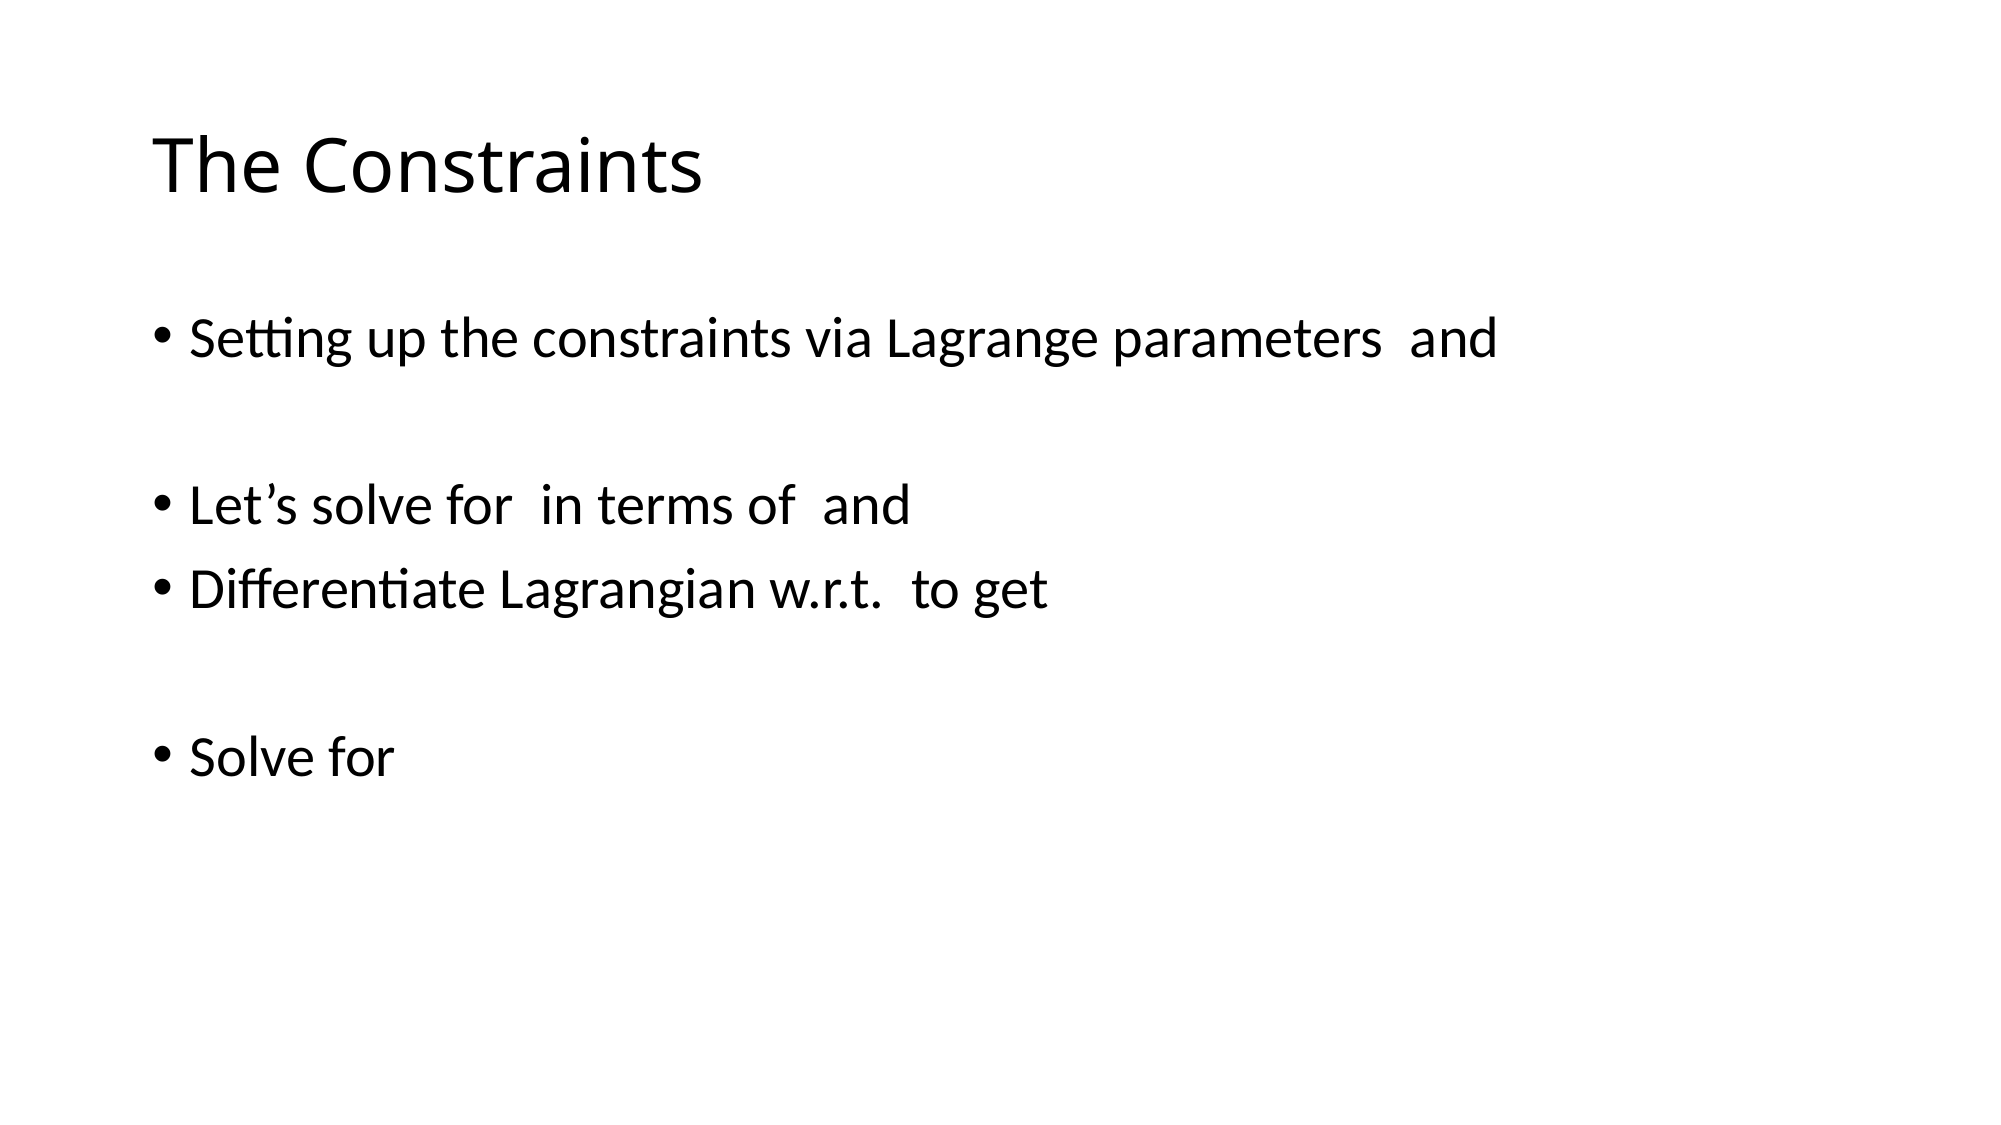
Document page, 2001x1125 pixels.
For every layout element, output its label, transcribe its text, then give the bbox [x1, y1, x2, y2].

title The Constraints [137, 59, 1863, 278]
